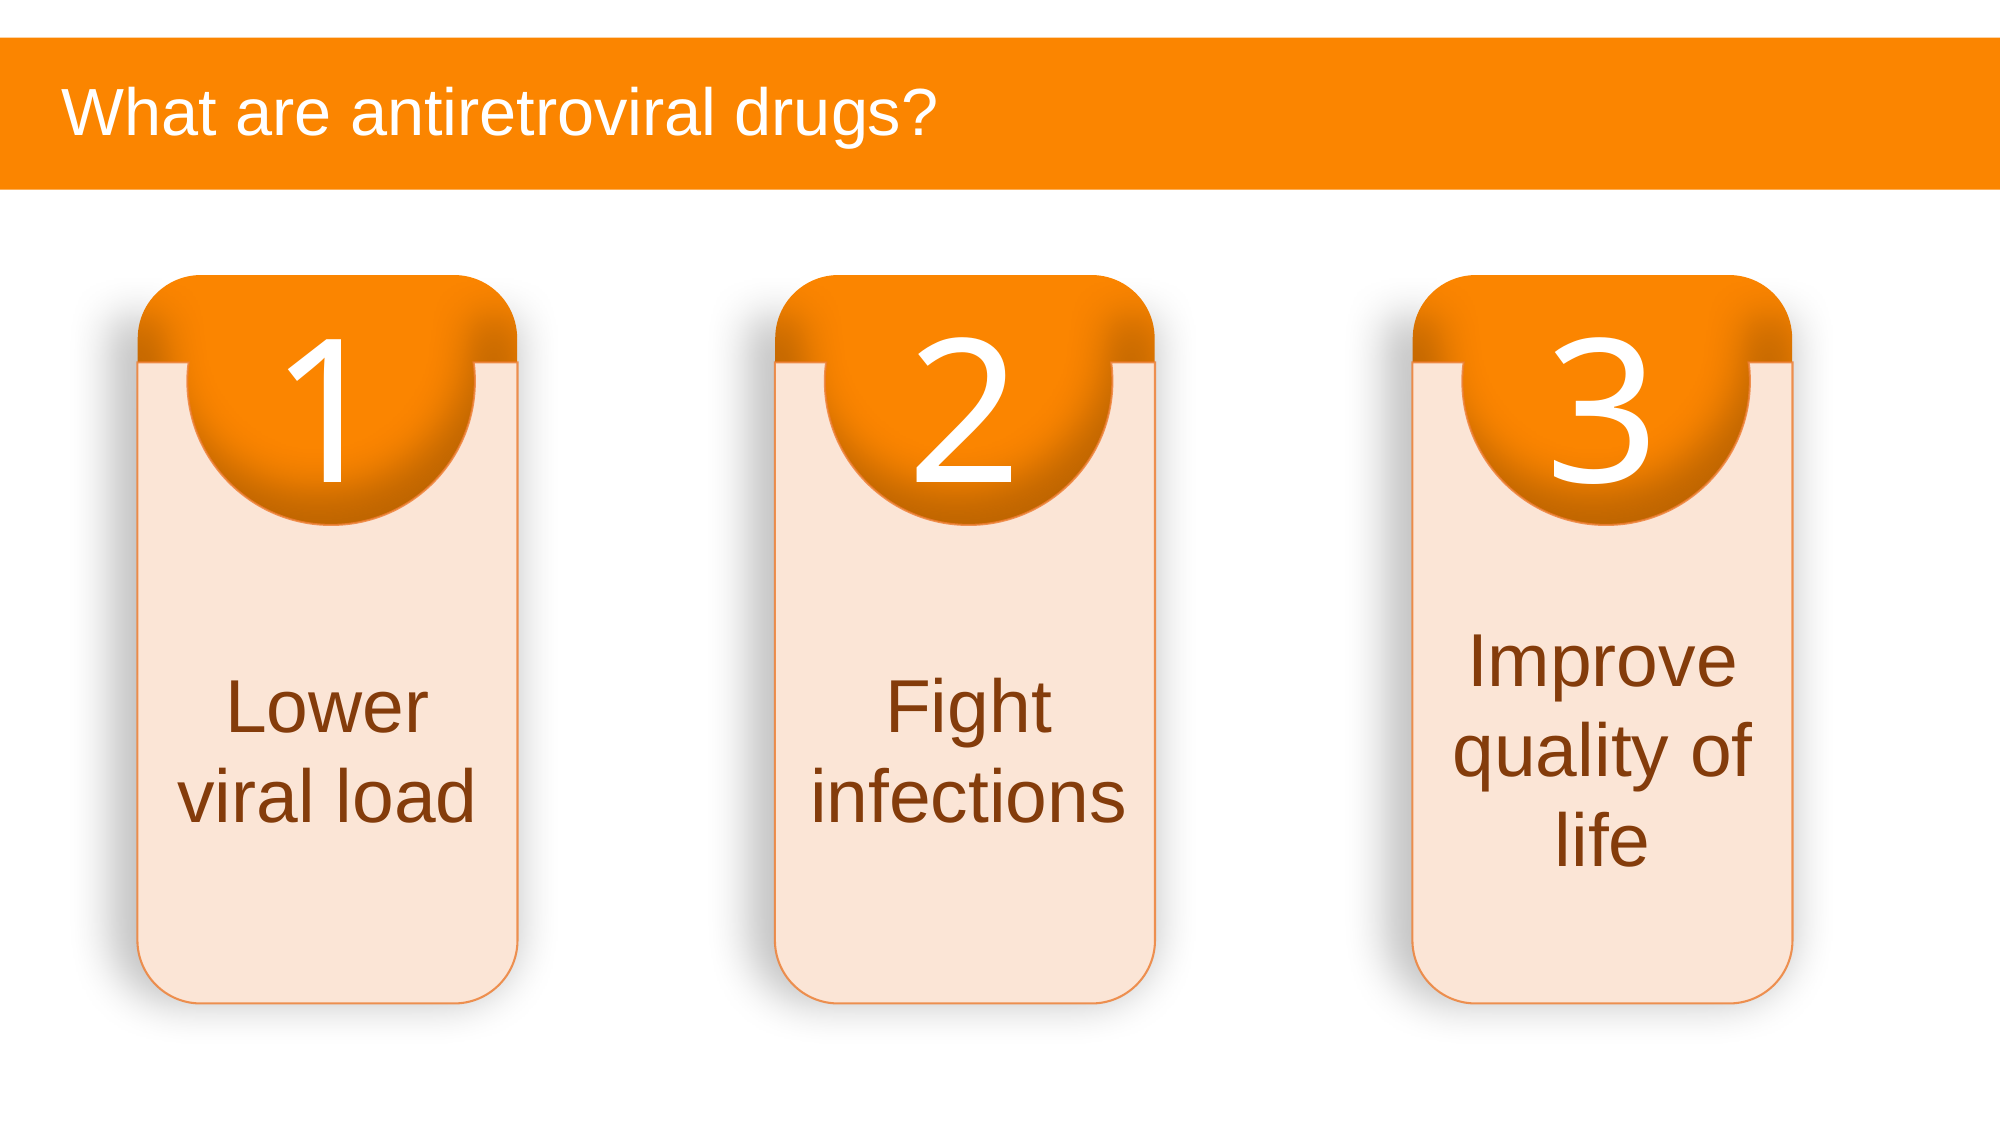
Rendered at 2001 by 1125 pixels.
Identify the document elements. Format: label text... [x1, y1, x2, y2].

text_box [1412, 274, 1793, 1004]
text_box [137, 274, 518, 1004]
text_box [774, 274, 1155, 1004]
title What are antiretroviral drugs? [46, 67, 1954, 160]
